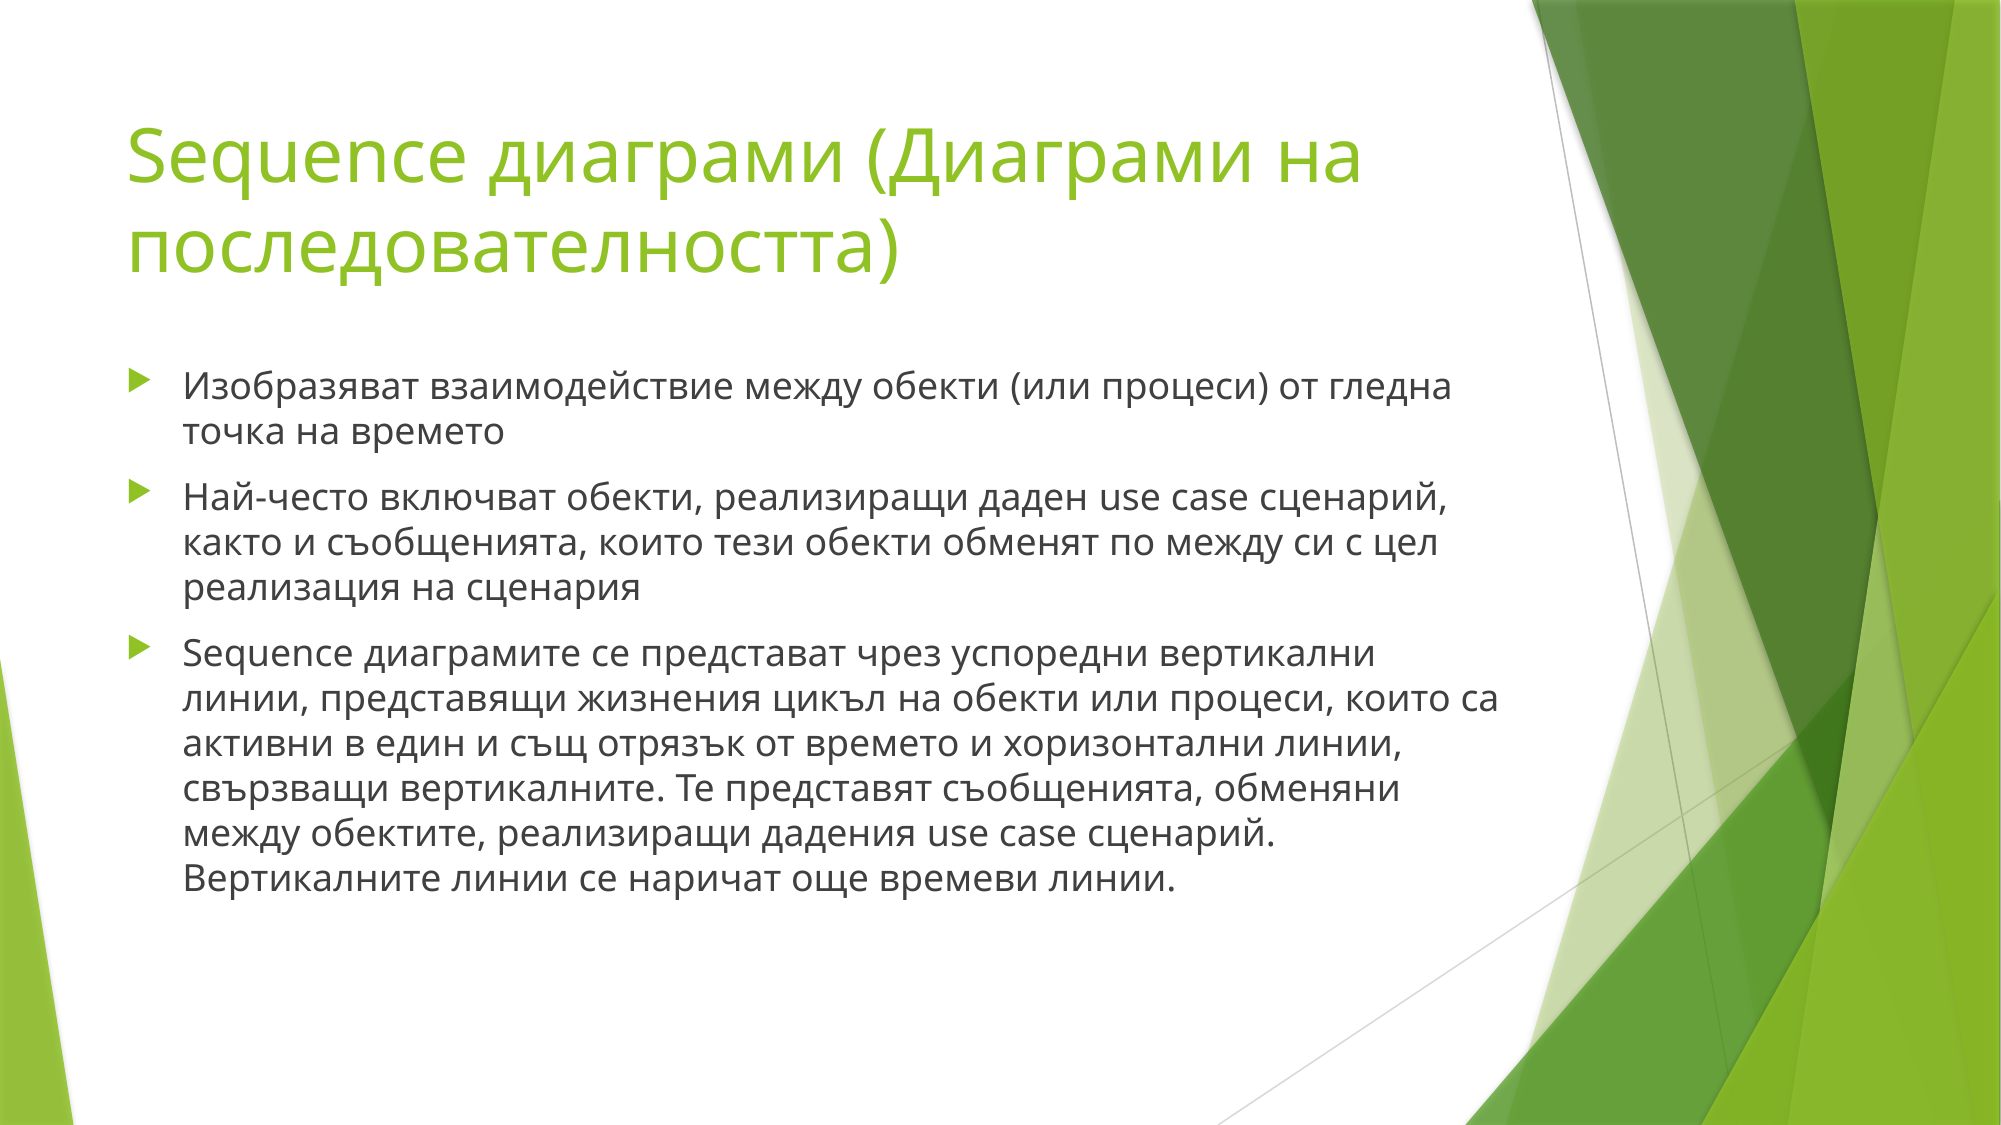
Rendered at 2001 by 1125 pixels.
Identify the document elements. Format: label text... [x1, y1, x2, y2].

title Sequence диаграми (Диаграми на последователността) [111, 99, 1522, 317]
list Изобразяват взаимодействие между обекти (или процеси) от гледна точка на времето Най-често включват обекти, реализиращи даден use case сценарий, както и съобщенията, които тези обекти обменят по между си с цел реализация на сценария Sequence диаграмите се представат чрез успоредни вертикални линии, представящи жизнения цикъл на обекти или процеси, които са активни в един и същ отрязък от времето и хоризонтални линии, свързващи вертикалните. Те представят съобщенията, обменяни между обектите, реализиращи дадения use case сценарий. Вертикалните линии се наричат още времеви линии. [111, 354, 1522, 992]
